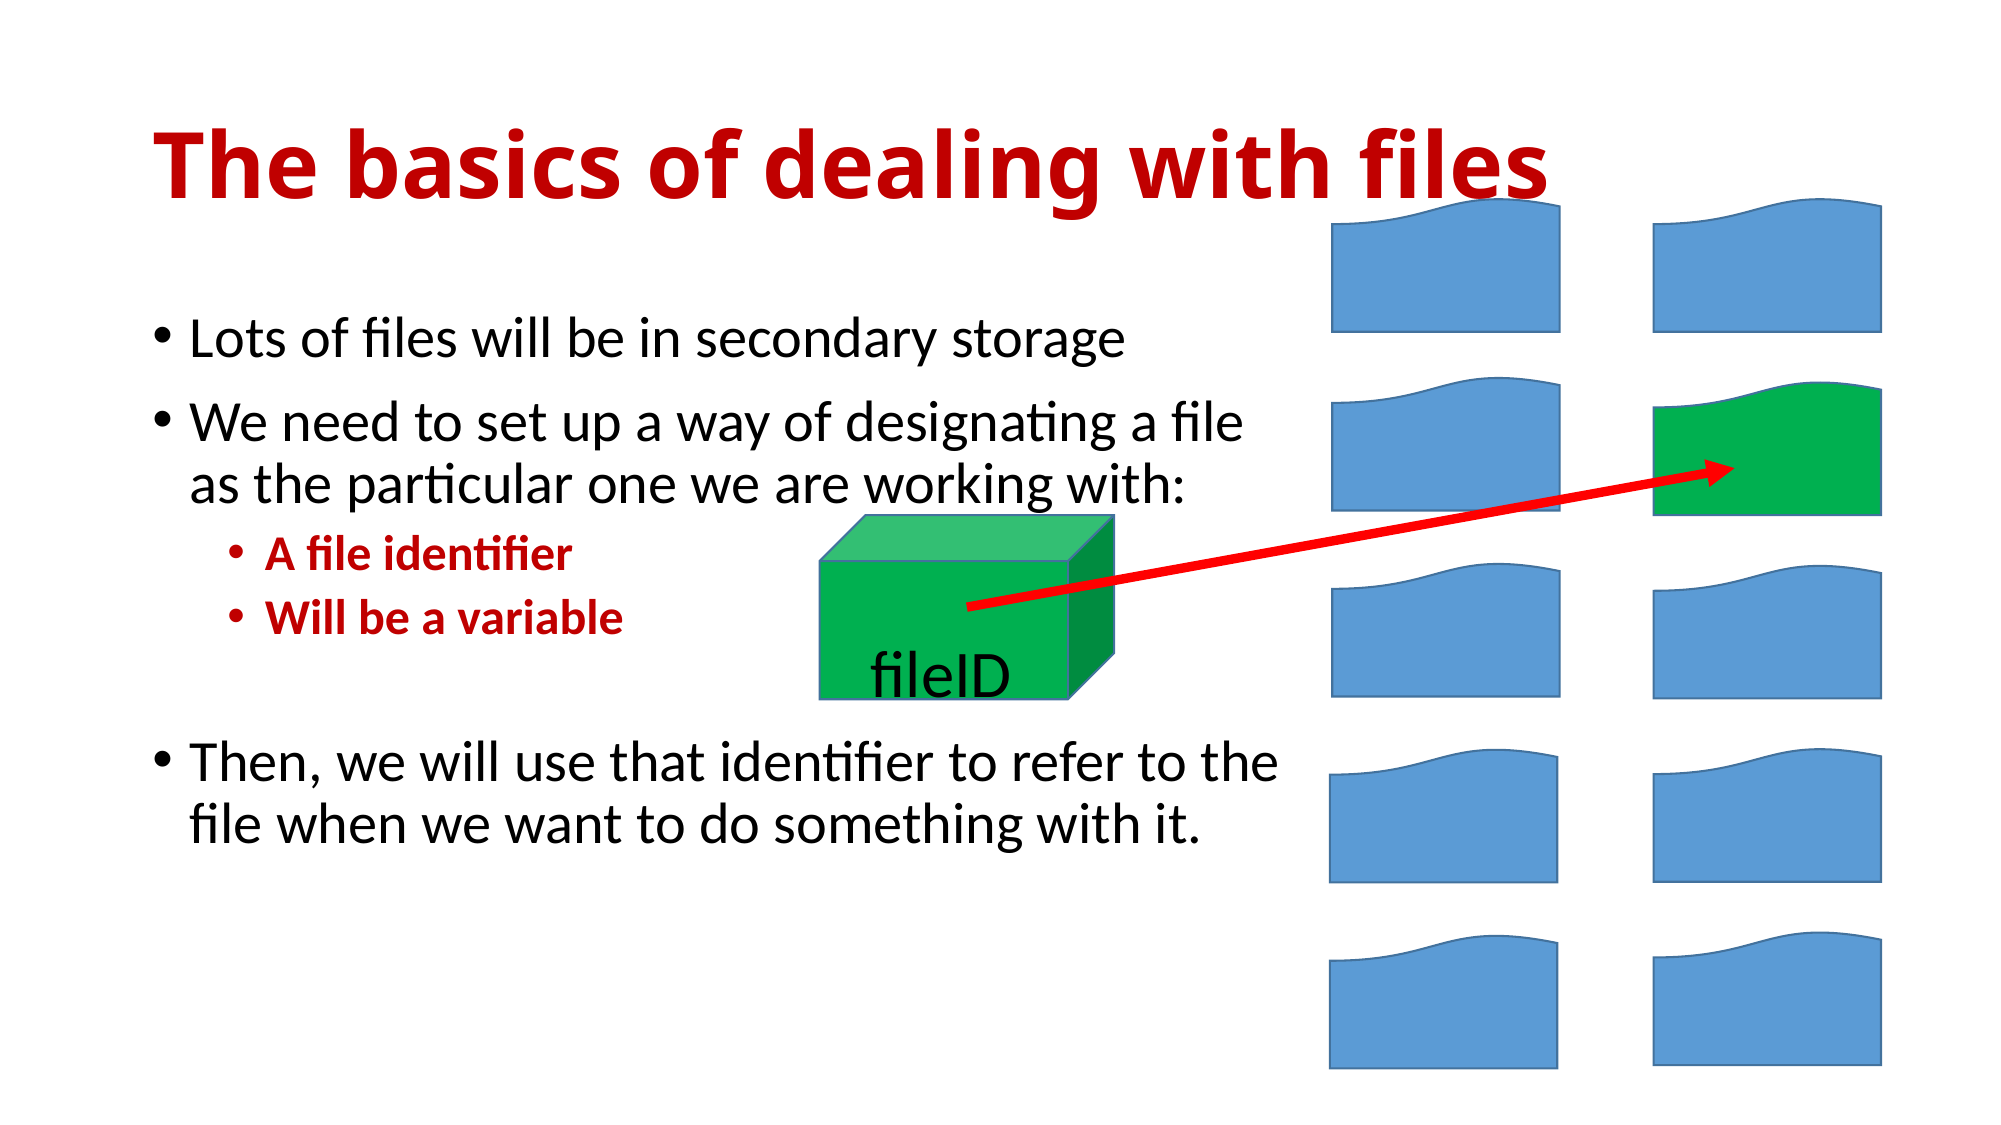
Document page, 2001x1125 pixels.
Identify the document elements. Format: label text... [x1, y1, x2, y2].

text_box [1331, 376, 1561, 468]
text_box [807, 515, 1114, 748]
text_box [1652, 564, 1883, 700]
text_box [1328, 748, 1559, 884]
text_box [1652, 931, 1883, 1067]
text_box [1331, 608, 1561, 698]
text_box [1331, 198, 1561, 333]
title The basics of dealing with files [137, 59, 1863, 278]
list Lots of files will be in secondary storage We need to set up a way of designating a file as the particular one we are working with: A file identifier Will be a variable Then, we will use that identifier to refer to the file when we want to do something with it. [137, 299, 1306, 1014]
text_box [1652, 748, 1883, 883]
text_box [1652, 198, 1883, 333]
text_box [1652, 381, 1883, 517]
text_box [966, 468, 1735, 608]
text_box [1328, 934, 1559, 1070]
